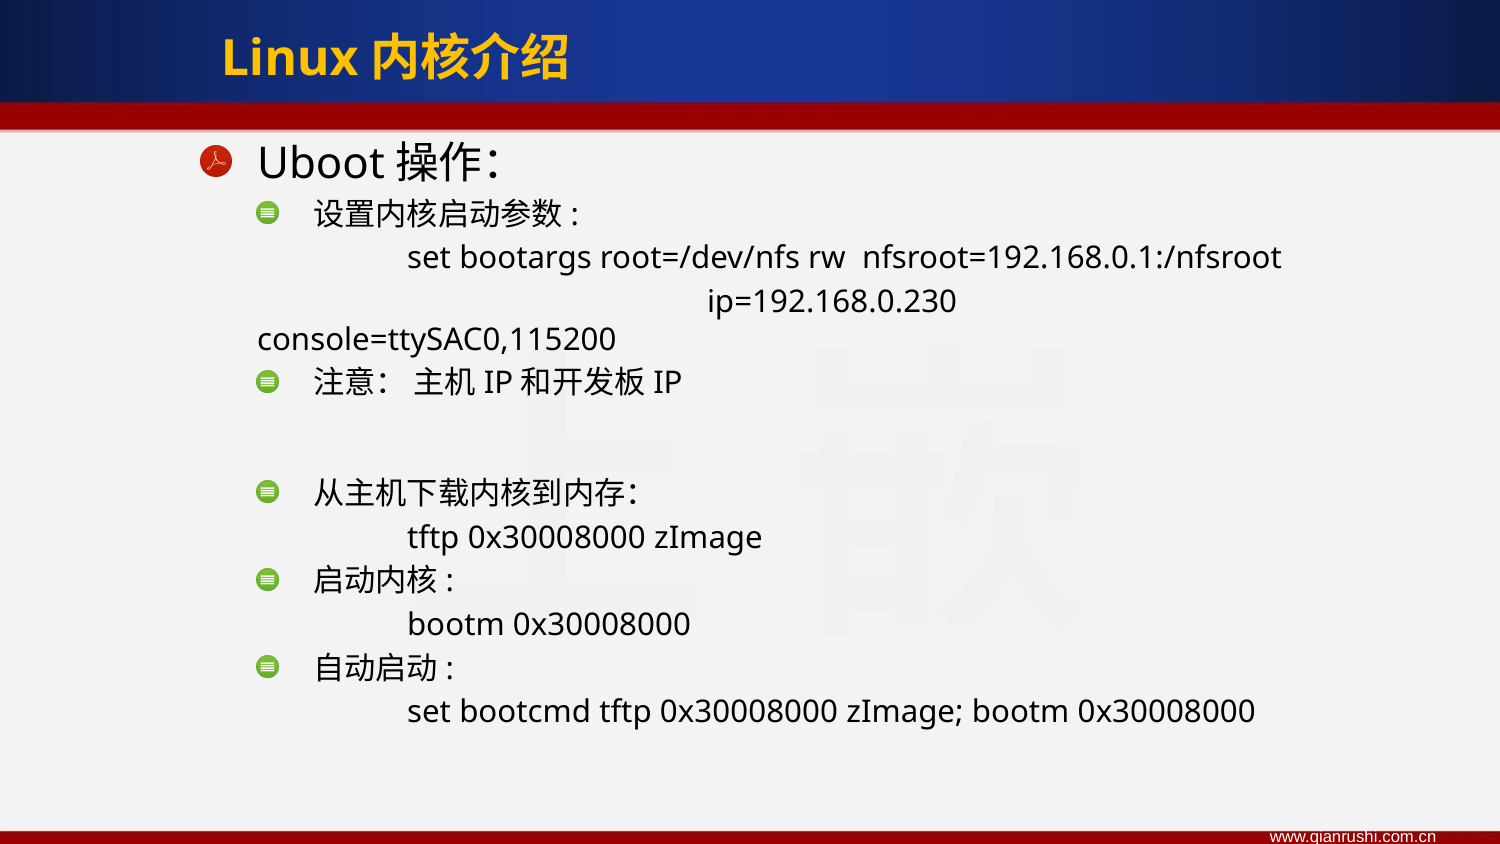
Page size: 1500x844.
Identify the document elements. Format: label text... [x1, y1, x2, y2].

list Uboot操作： 设置内核启动参数: set bootargs root=/dev/nfs rw nfsroot=192.168.0.1:/nfsroot ip=192.168.0.230 console=ttySAC0,115200 注意： 主机IP和开发板IP 从主机下载内核到内存： tftp 0x30008000 zImage 启动内核: bootm 0x30008000 自动启动: set bootcmd tftp 0x30008000 zImage; bootm 0x30008000 [187, 129, 1313, 747]
picture [256, 480, 279, 503]
picture [256, 568, 279, 591]
picture [256, 201, 279, 224]
picture [256, 370, 279, 393]
picture [0, 830, 1500, 844]
picture [256, 655, 279, 678]
picture [0, 0, 1500, 129]
picture [200, 145, 232, 177]
list Linux内核介绍 [209, 26, 922, 95]
